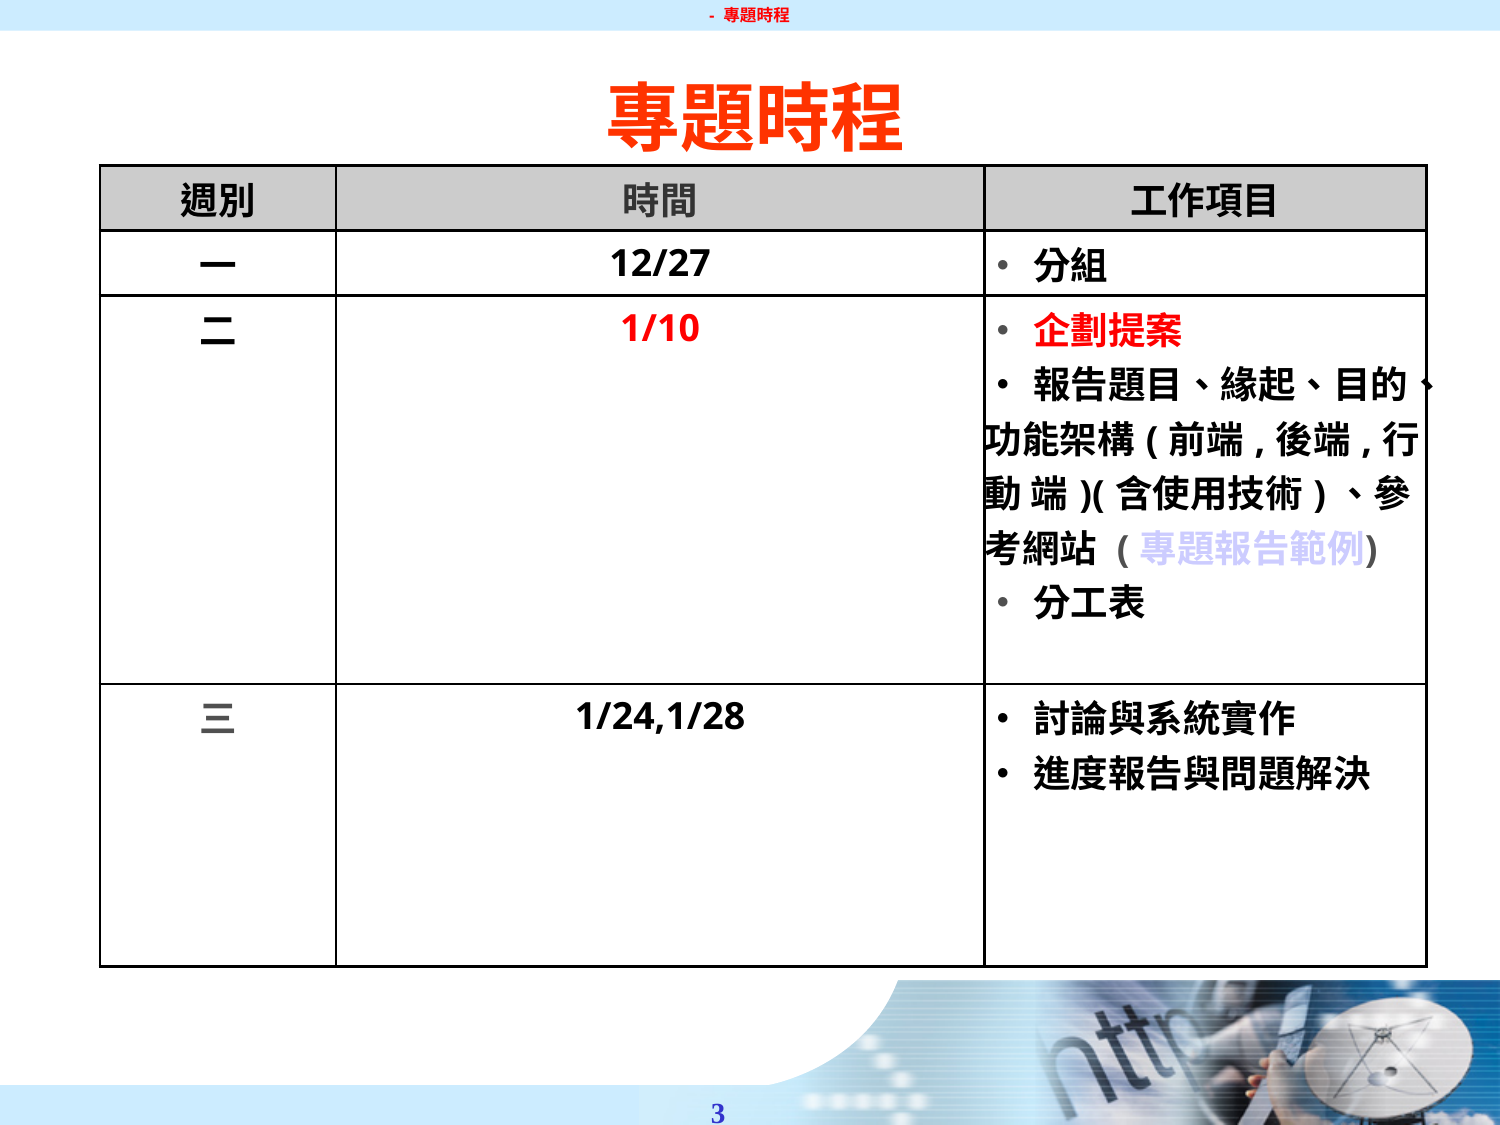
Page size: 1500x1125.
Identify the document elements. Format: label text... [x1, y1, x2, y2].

table_header 週別 [101, 167, 335, 229]
table_cell 二 [101, 297, 335, 683]
table_cell 一 [101, 232, 335, 294]
slide_number 2 [532, 1086, 741, 1120]
table_cell 三 [101, 685, 335, 965]
table_cell 1/24,1/28 [337, 685, 983, 965]
table_cell •討論與系統實作 •進度報告與問題解決 [986, 685, 1425, 965]
table_cell •分組 [986, 232, 1425, 294]
table_cell 12/27 [337, 232, 983, 294]
table_cell 1/10 [337, 297, 983, 683]
table_cell •企劃提案 •報告題目、緣起、目的、功能架構(前端,後端,行動 端)(含使用技術)、參考網站 (專題報告範例) •分工表 [986, 297, 1425, 683]
picture [639, 980, 1500, 1125]
table_header 時間 [337, 167, 983, 229]
title 專題時程 [84, 48, 1428, 183]
table_header 工作項目 [986, 167, 1425, 229]
text_box - 專題時程 [694, 0, 806, 78]
